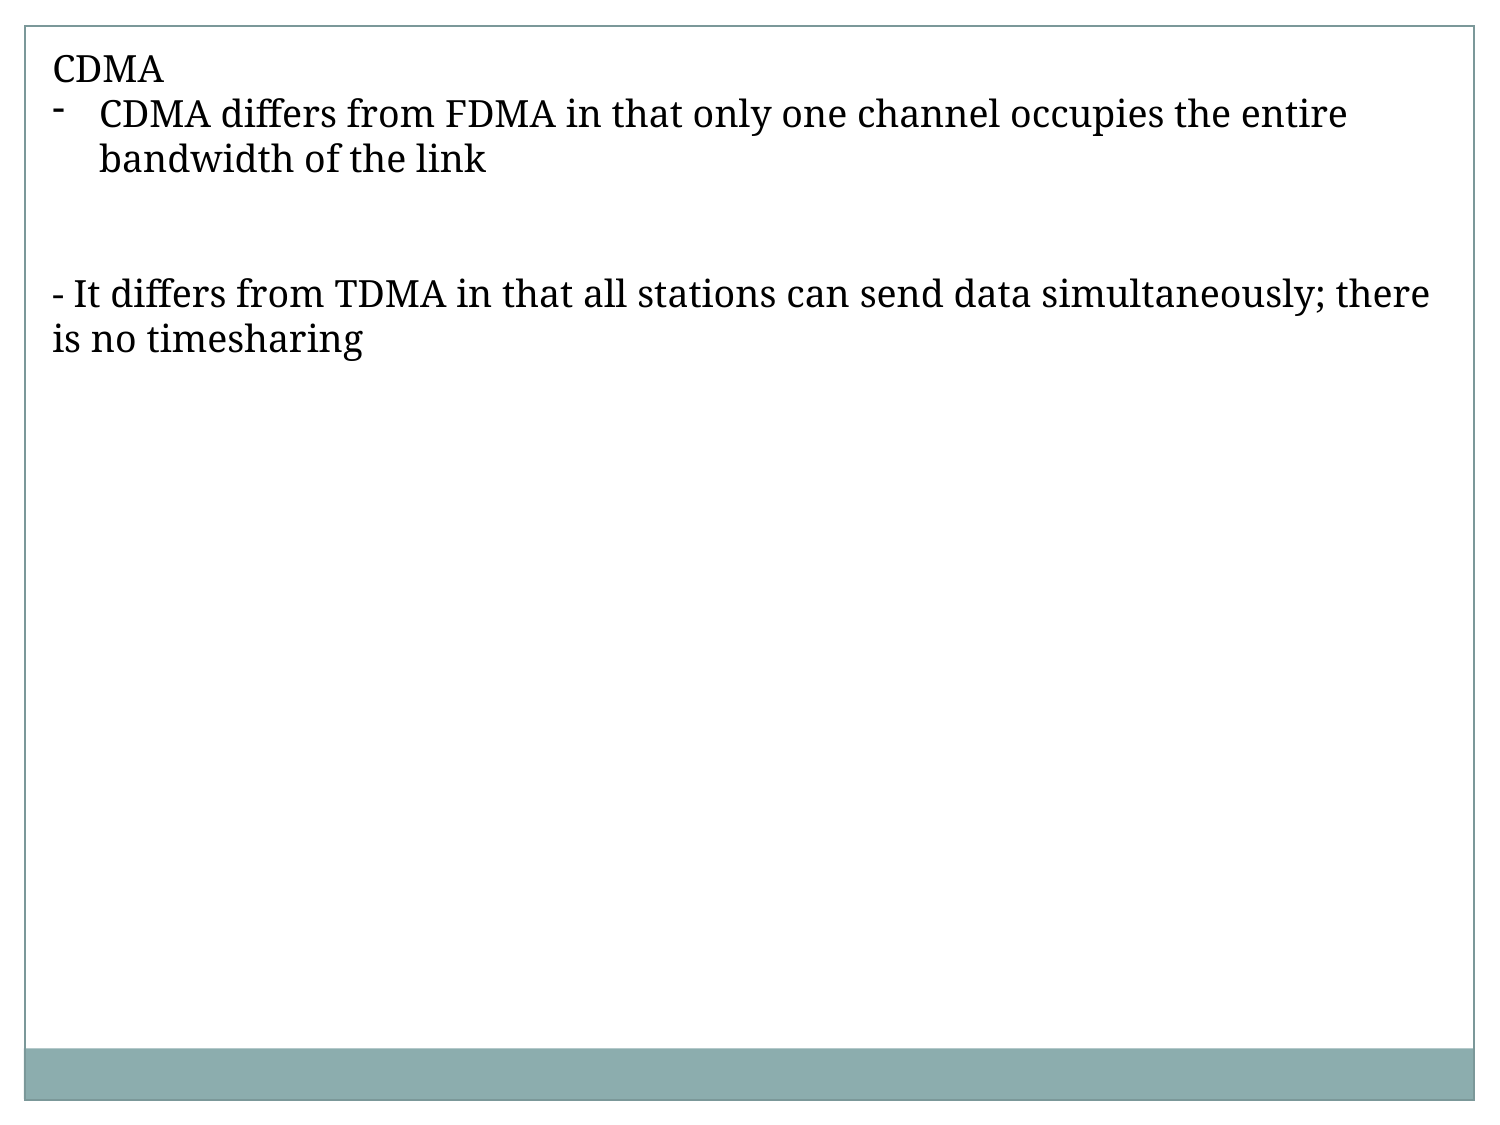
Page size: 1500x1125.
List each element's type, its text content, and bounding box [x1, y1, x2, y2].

text_box CDMA CDMA differs from FDMA in that only one channel occupies the entire bandwidth of the link - It differs from TDMA in that all stations can send data simultaneously; there is no timesharing [37, 37, 1463, 368]
